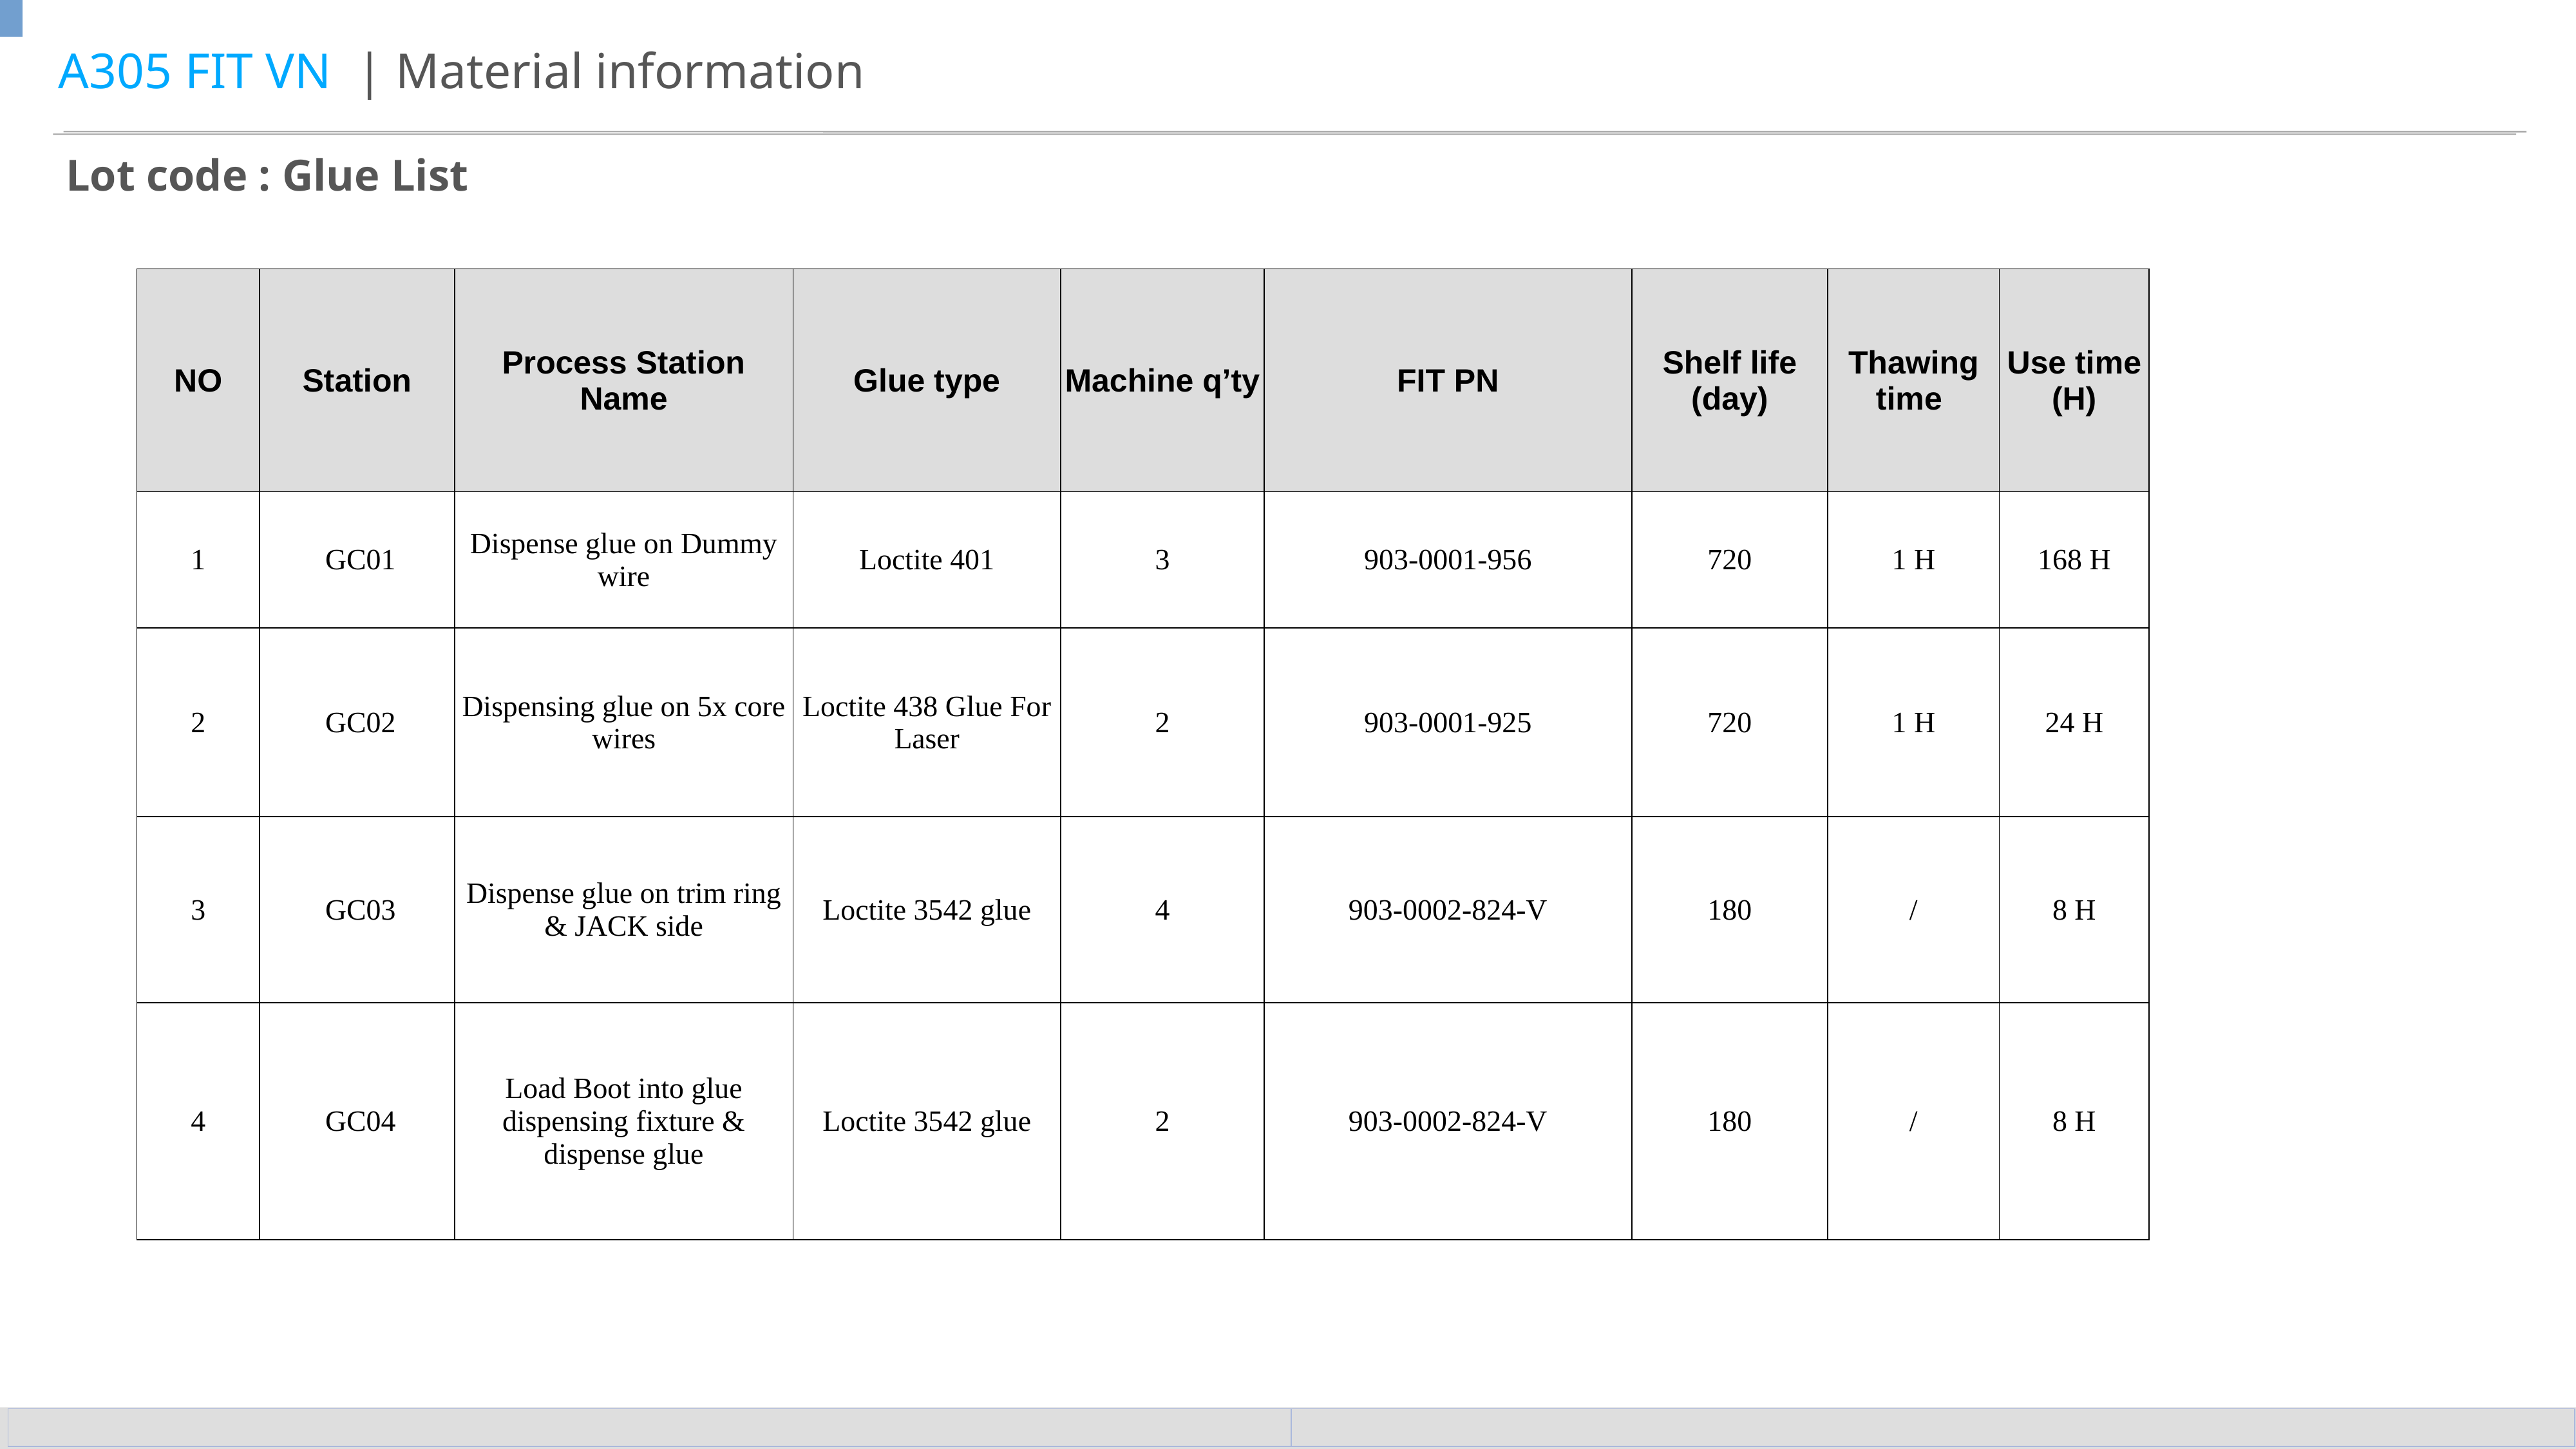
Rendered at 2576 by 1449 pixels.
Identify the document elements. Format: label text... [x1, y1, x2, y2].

table_header Shelf life (day) [1633, 269, 1827, 491]
table_cell 4 [137, 1003, 259, 1239]
table_cell 180 [1633, 817, 1827, 1002]
table_cell / [1828, 1003, 1999, 1239]
table_cell Load Boot into glue dispensing fixture & dispense glue [455, 1003, 793, 1239]
table_header Glue type [793, 269, 1060, 491]
table_cell Dispensing glue on 5x core wires [455, 629, 793, 816]
table_cell Loctite 438 Glue For Laser [793, 629, 1060, 816]
table_cell 2 [1061, 629, 1264, 816]
table_cell 903-0001-925 [1265, 629, 1631, 816]
table_cell 903-0001-956 [1265, 492, 1631, 627]
table_cell 903-0002-824-V [1265, 1003, 1631, 1239]
table_header NO [137, 269, 259, 491]
table_cell 1 H [1828, 629, 1999, 816]
table_cell 8 H [2000, 817, 2148, 1002]
table_cell GC02 [260, 629, 454, 816]
text_box A305 FIT VN | Material information [53, 32, 1065, 107]
table_cell 720 [1633, 629, 1827, 816]
table_cell 720 [1633, 492, 1827, 627]
table_cell GC04 [260, 1003, 454, 1239]
table_cell 3 [1061, 492, 1264, 627]
table_cell 180 [1633, 1003, 1827, 1239]
table_header Use time (H) [2000, 269, 2148, 491]
table_cell Dispense glue on trim ring & JACK side [455, 817, 793, 1002]
table_header Thawing time [1828, 269, 1999, 491]
table_cell 1 H [1828, 492, 1999, 627]
table_cell 2 [137, 629, 259, 816]
table_header Process Station Name [455, 269, 793, 491]
table_cell GC01 [260, 492, 454, 627]
table_header Machine q’ty [1061, 269, 1264, 491]
table_cell 8 H [2000, 1003, 2148, 1239]
table_cell 168 H [2000, 492, 2148, 627]
table_cell 24 H [2000, 629, 2148, 816]
table_header FIT PN [1265, 269, 1631, 491]
text_box Lot code : Glue List [56, 143, 2269, 256]
table_header Station [260, 269, 454, 491]
table_cell 3 [137, 817, 259, 1002]
table_cell 1 [137, 492, 259, 627]
table_cell Loctite 401 [793, 492, 1060, 627]
table_cell 903-0002-824-V [1265, 817, 1631, 1002]
table_cell 4 [1061, 817, 1264, 1002]
table_cell Loctite 3542 glue [793, 817, 1060, 1002]
table_cell / [1828, 817, 1999, 1002]
table_cell Loctite 3542 glue [793, 1003, 1060, 1239]
table_cell Dispense glue on Dummy wire [455, 492, 793, 627]
table_cell GC03 [260, 817, 454, 1002]
table_cell 2 [1061, 1003, 1264, 1239]
